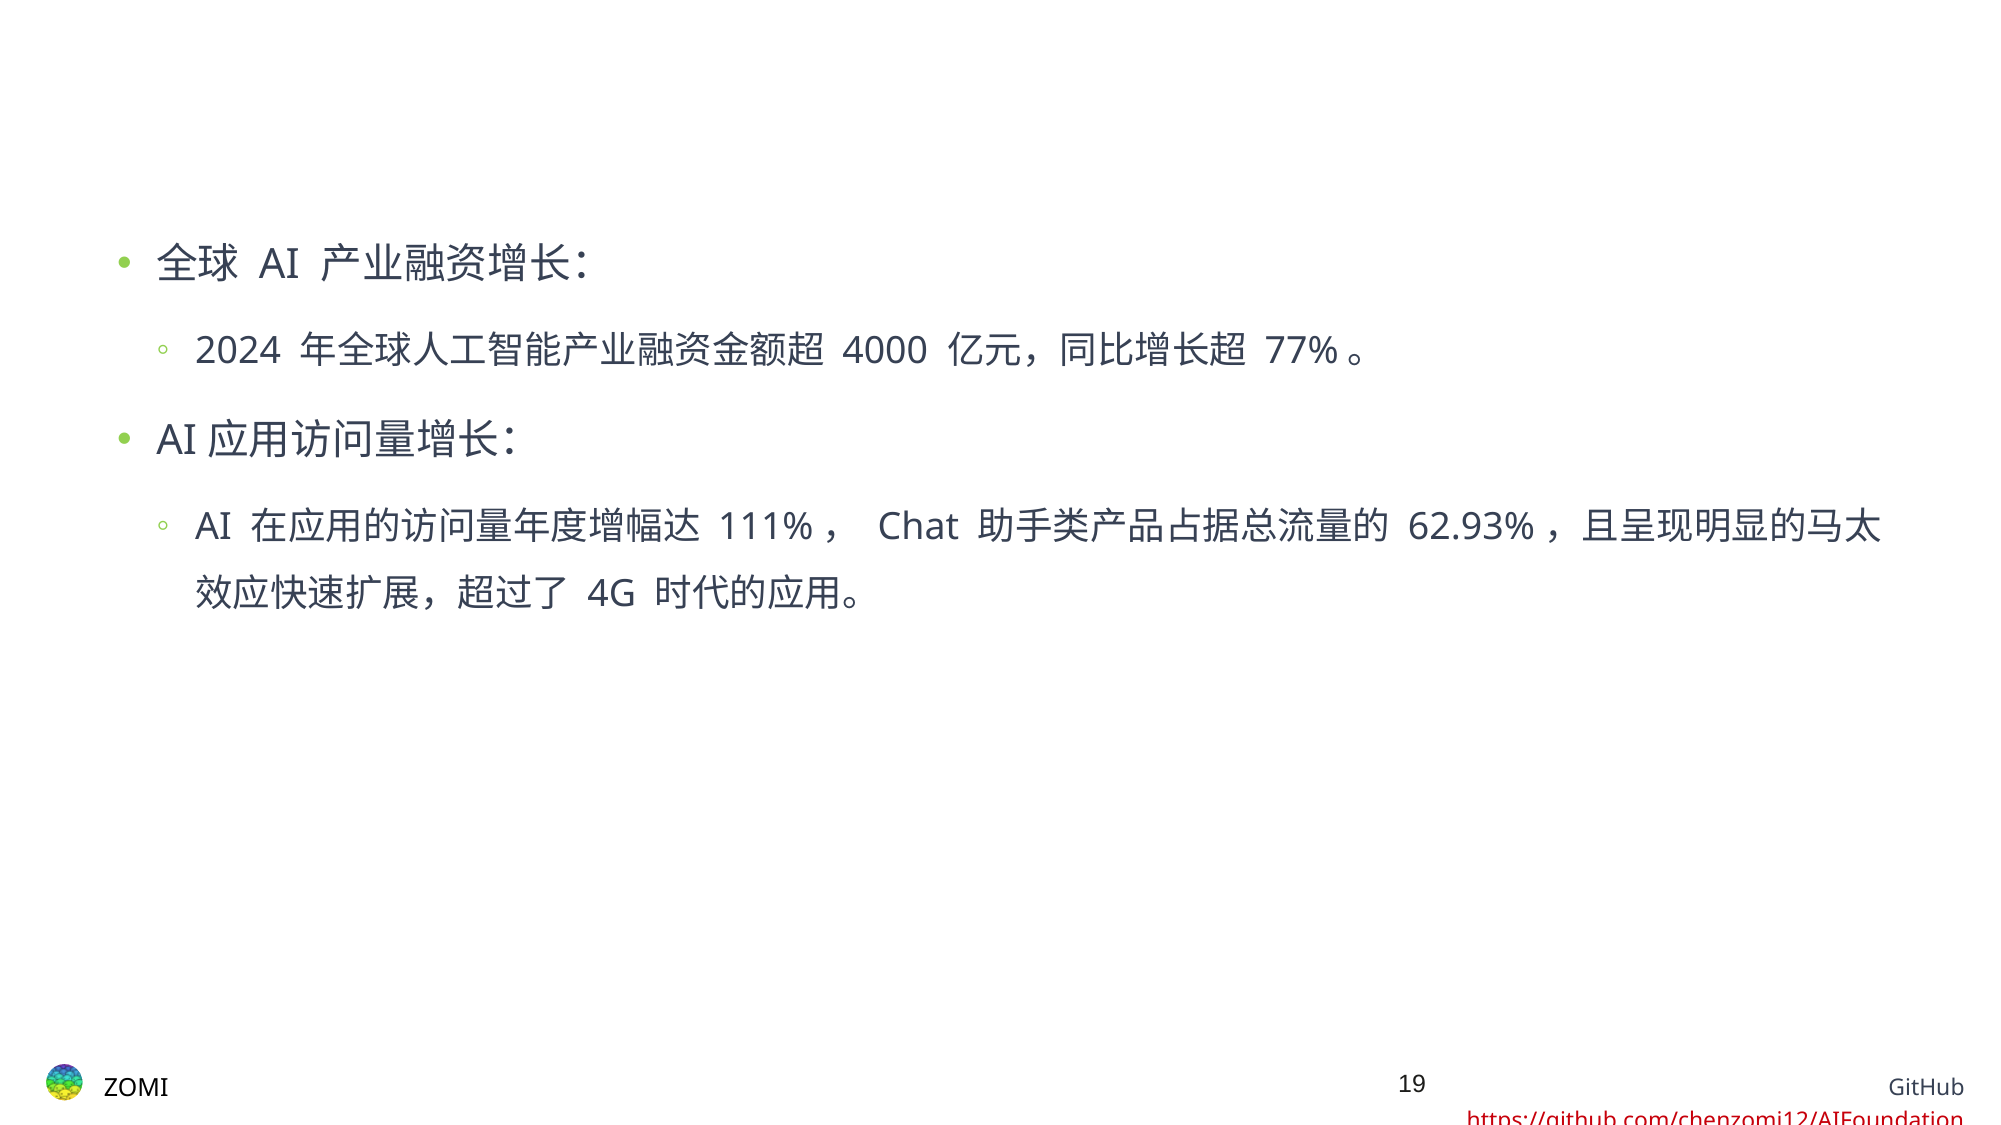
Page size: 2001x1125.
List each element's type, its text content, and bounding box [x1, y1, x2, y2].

picture [47, 1065, 82, 1100]
list 全球 AI 产业融资增长： 2024 年全球人工智能产业融资金额超 4000 亿元，同比增长超 77%。 AI应用访问量增长： AI 在应用的访问量年度增幅达 111%， Chat 助手类产品占据总流量的 62.93%，且呈现明显的马太效应快速扩展，超过了 4G 时代的应用。 [102, 204, 1901, 1043]
